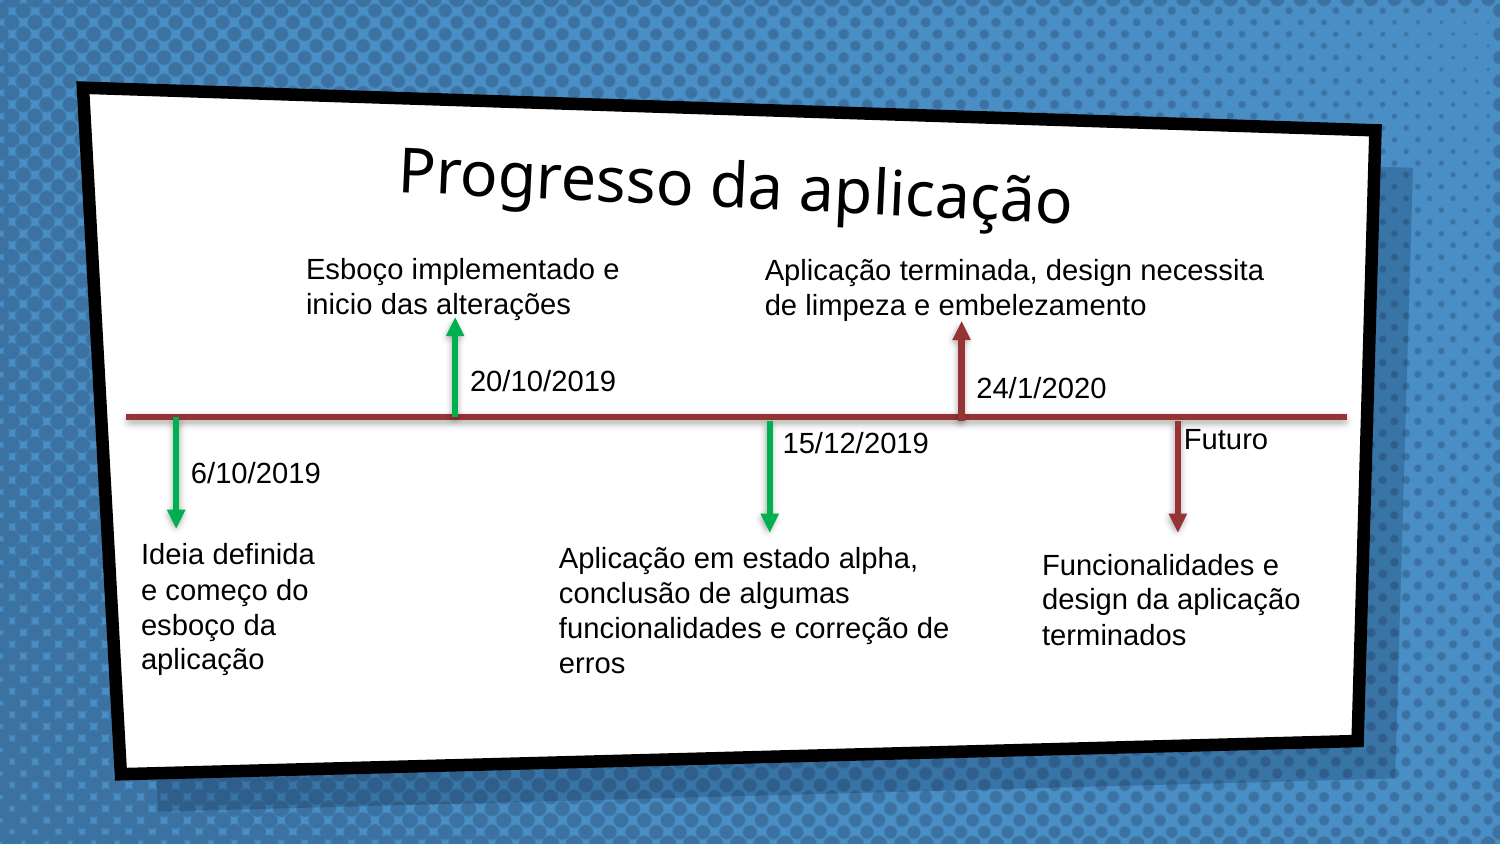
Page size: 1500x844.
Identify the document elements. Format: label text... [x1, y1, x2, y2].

title Progresso da aplicação [157, 83, 1316, 263]
text_box Aplicação em estado alpha, conclusão de algumas funcionalidades e correção de erros [544, 532, 1028, 687]
text_box Futuro [1169, 424, 1173, 463]
text_box 15/12/2019 [775, 424, 946, 467]
text_box 20/10/2019 [460, 354, 634, 405]
text_box 24/1/2020 [967, 361, 1140, 412]
text_box Ideia definida e começo do esboço da aplicação [126, 528, 341, 683]
text_box Esboço implementado e inicio das alterações [291, 242, 672, 328]
text_box Aplicação terminada, design necessita de limpeza e embelezamento [750, 243, 1282, 329]
text_box Futuro [1182, 420, 1348, 463]
text_box 6/10/2019 [181, 447, 340, 497]
text_box Funcionalidades e design da aplicação terminados [1027, 538, 1348, 659]
text_box Futuro [1169, 412, 1348, 416]
